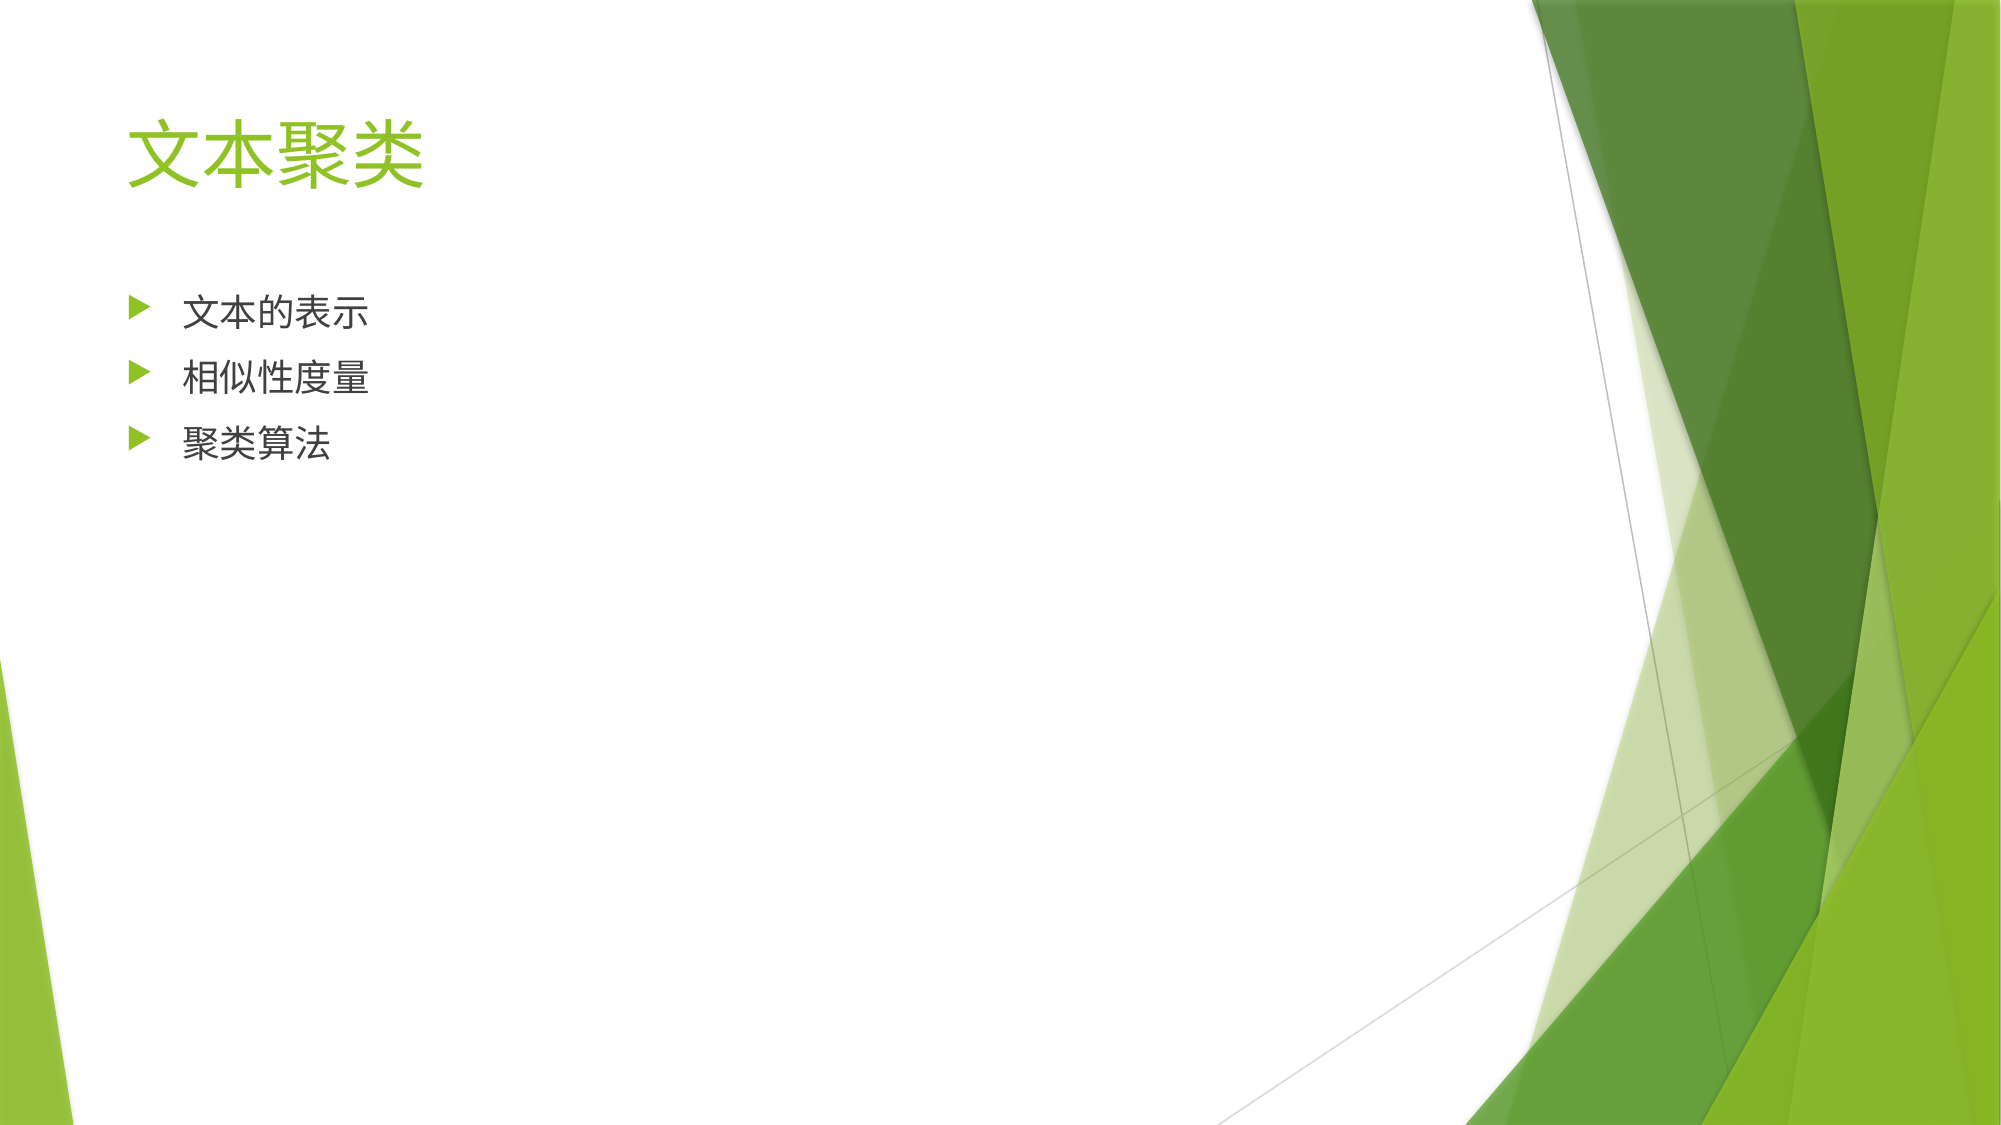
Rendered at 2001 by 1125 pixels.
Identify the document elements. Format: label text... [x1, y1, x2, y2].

title 文本聚类 [111, 99, 1522, 219]
list 文本的表示 相似性度量 聚类算法 [111, 281, 1522, 991]
